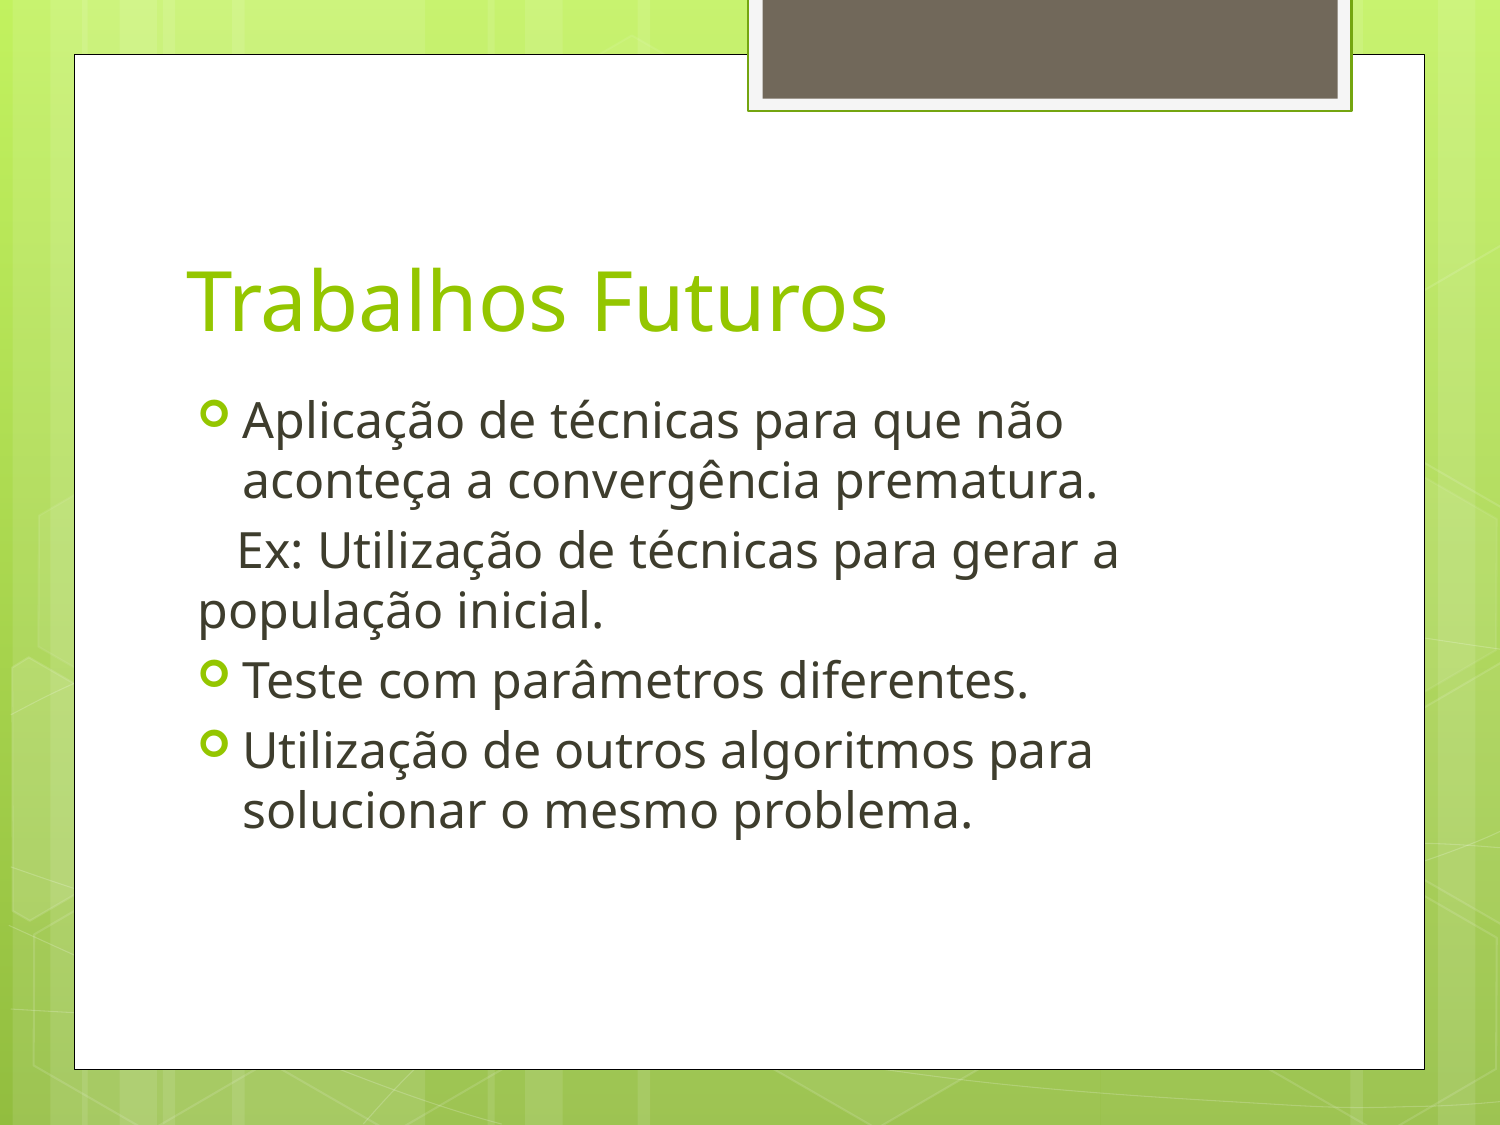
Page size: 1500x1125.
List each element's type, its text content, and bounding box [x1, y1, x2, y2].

title Trabalhos Futuros [171, 168, 1324, 357]
list Aplicação de técnicas para que não aconteça a convergência prematura. Ex: Utilização de técnicas para gerar a população inicial. Teste com parâmetros diferentes. Utilização de outros algoritmos para solucionar o mesmo problema. [171, 381, 1283, 957]
